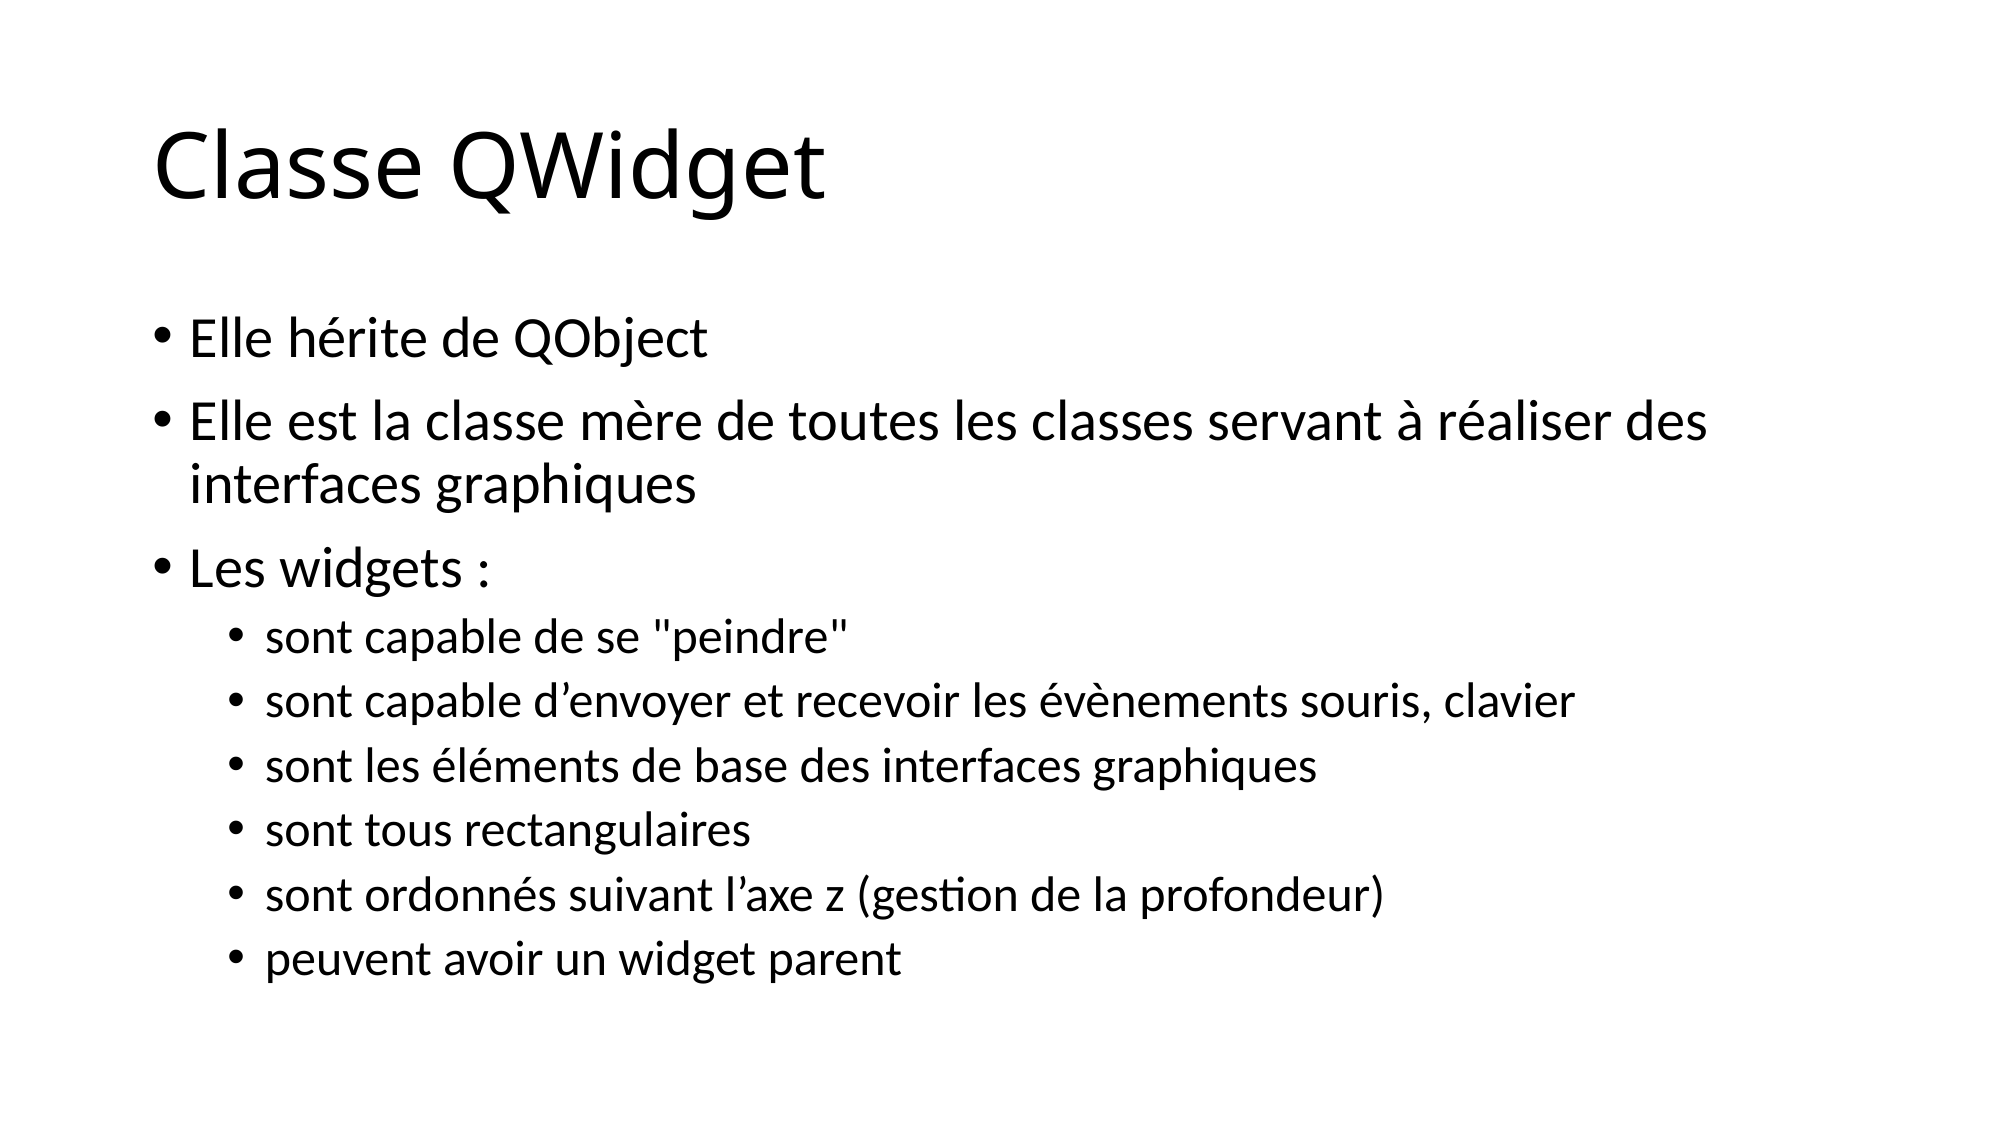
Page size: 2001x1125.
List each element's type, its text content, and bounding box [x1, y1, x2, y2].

list Elle hérite de QObject Elle est la classe mère de toutes les classes servant à réaliser des interfaces graphiques Les widgets : sont capable de se "peindre" sont capable d’envoyer et recevoir les évènements souris, clavier sont les éléments de base des interfaces graphiques sont tous rectangulaires sont ordonnés suivant l’axe z (gestion de la profondeur) peuvent avoir un widget parent [137, 299, 1863, 1014]
title Classe QWidget [137, 59, 1863, 278]
